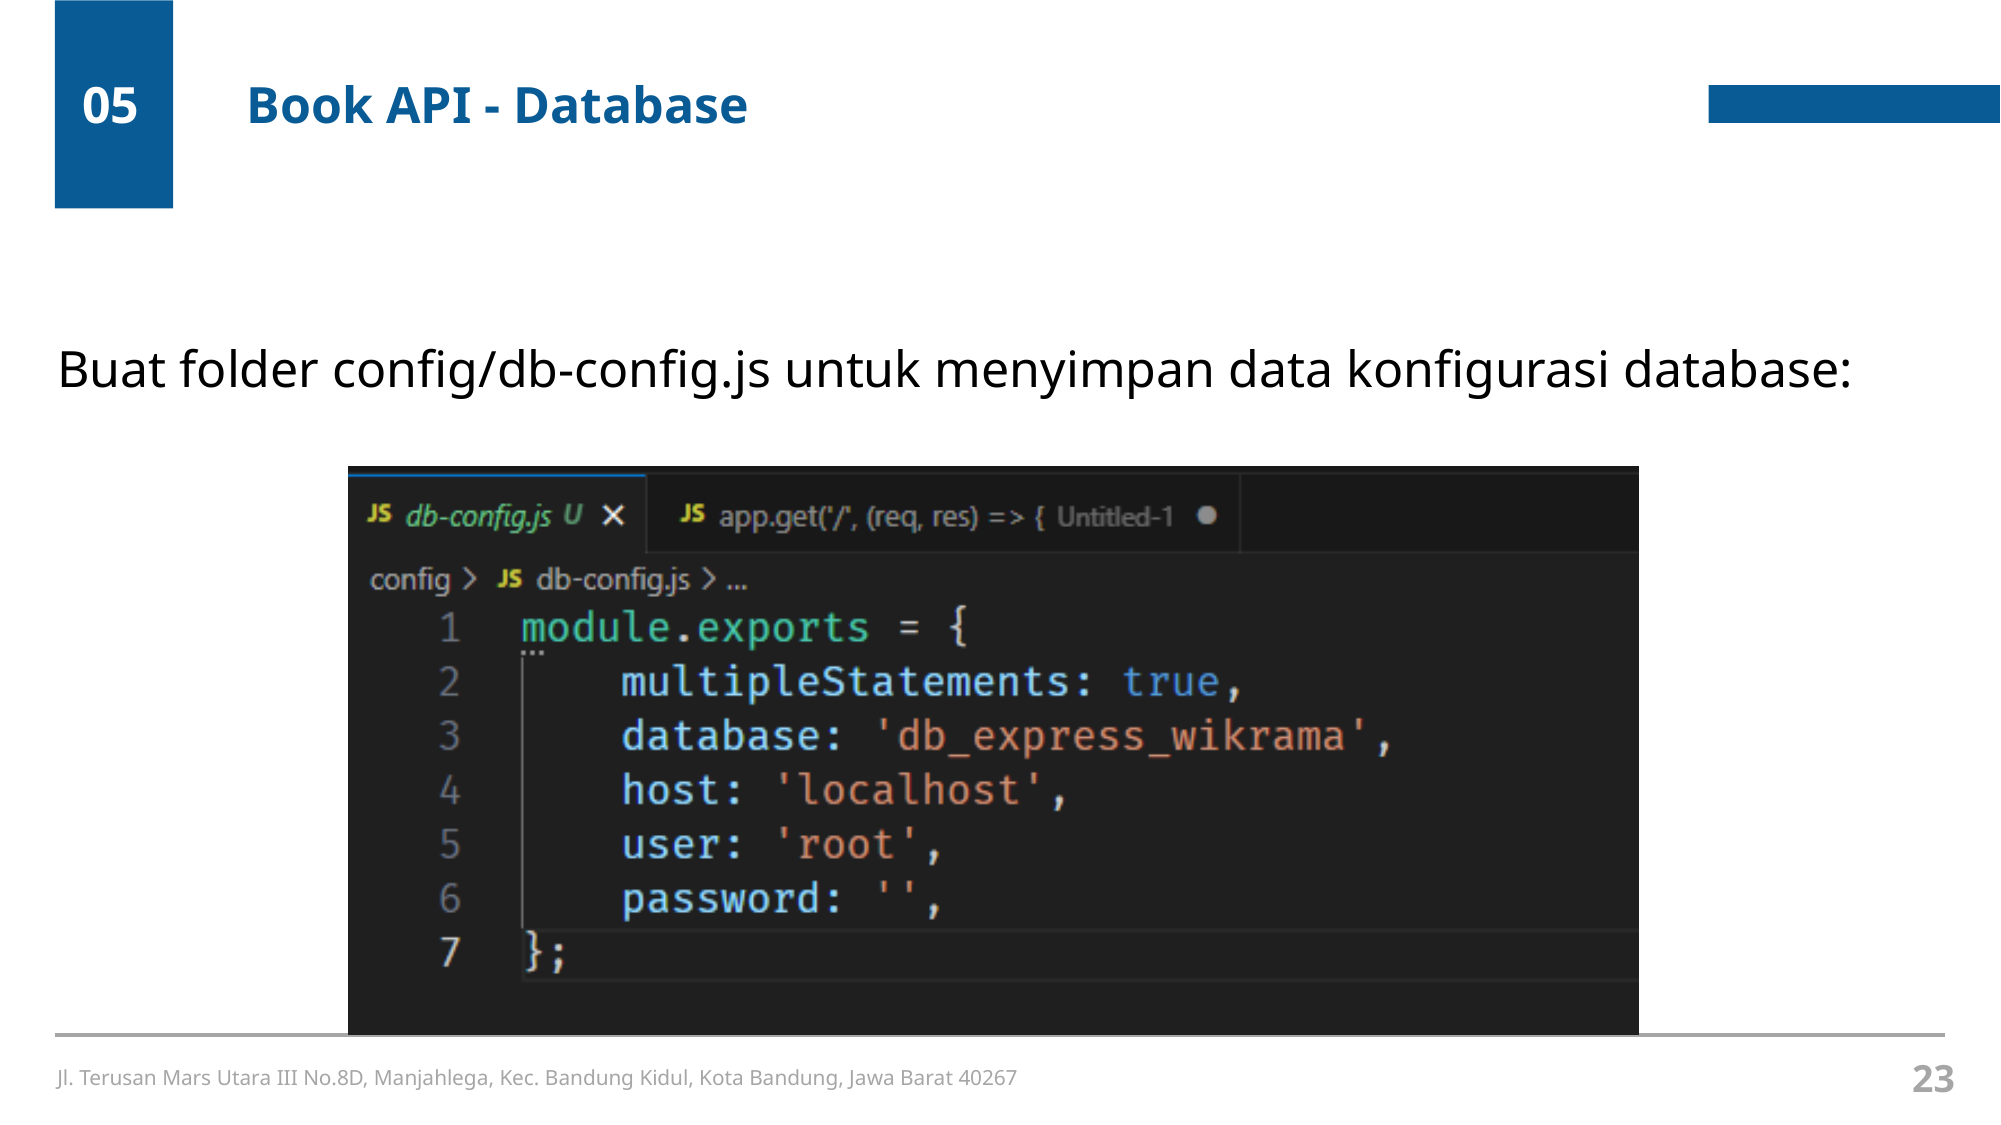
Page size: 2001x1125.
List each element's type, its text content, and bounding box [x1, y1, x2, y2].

picture [348, 466, 1639, 1035]
text_box 05 [67, 66, 174, 141]
text_box Book API - Database [232, 66, 1379, 141]
text_box Buat folder config/db-config.js untuk menyimpan data konfigurasi database: [42, 299, 1945, 883]
text_box [1708, 84, 2000, 124]
text_box [54, 0, 174, 209]
text_box Jl. Terusan Mars Utara III No.8D, Manjahlega, Kec. Bandung Kidul, Kota Bandung, Jawa Barat 40267 [42, 1056, 1590, 1097]
text_box 23 [1897, 1047, 1983, 1107]
